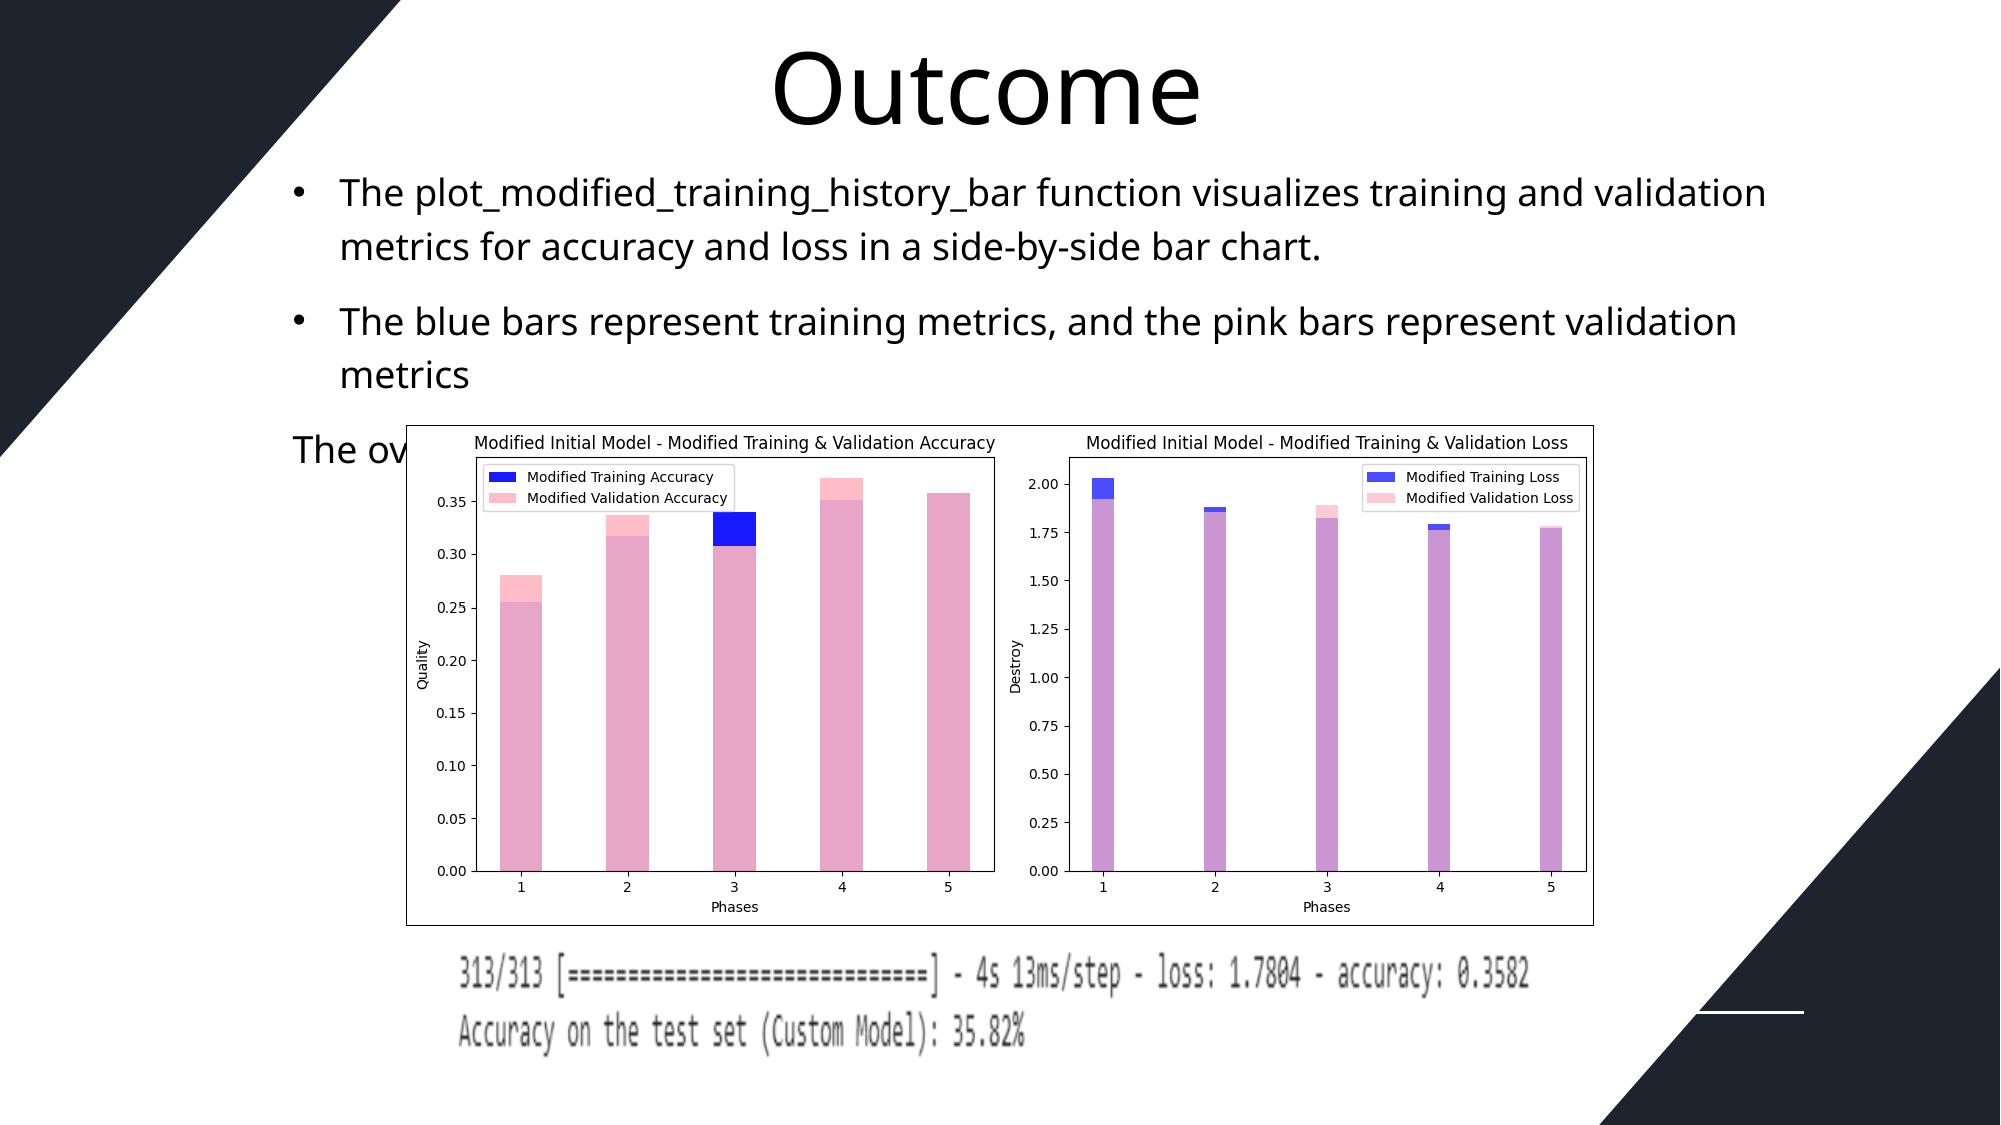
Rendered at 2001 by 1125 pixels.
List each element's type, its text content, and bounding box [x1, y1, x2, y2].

title Outcome [653, 0, 1347, 152]
list The plot_modified_training_history_bar function visualizes training and validation metrics for accuracy and loss in a side-by-side bar chart. The blue bars represent training metrics, and the pink bars represent validation metrics The overall obtained ResNet50 accuracy is 35.82%. [277, 152, 1842, 788]
picture [406, 425, 1594, 1092]
